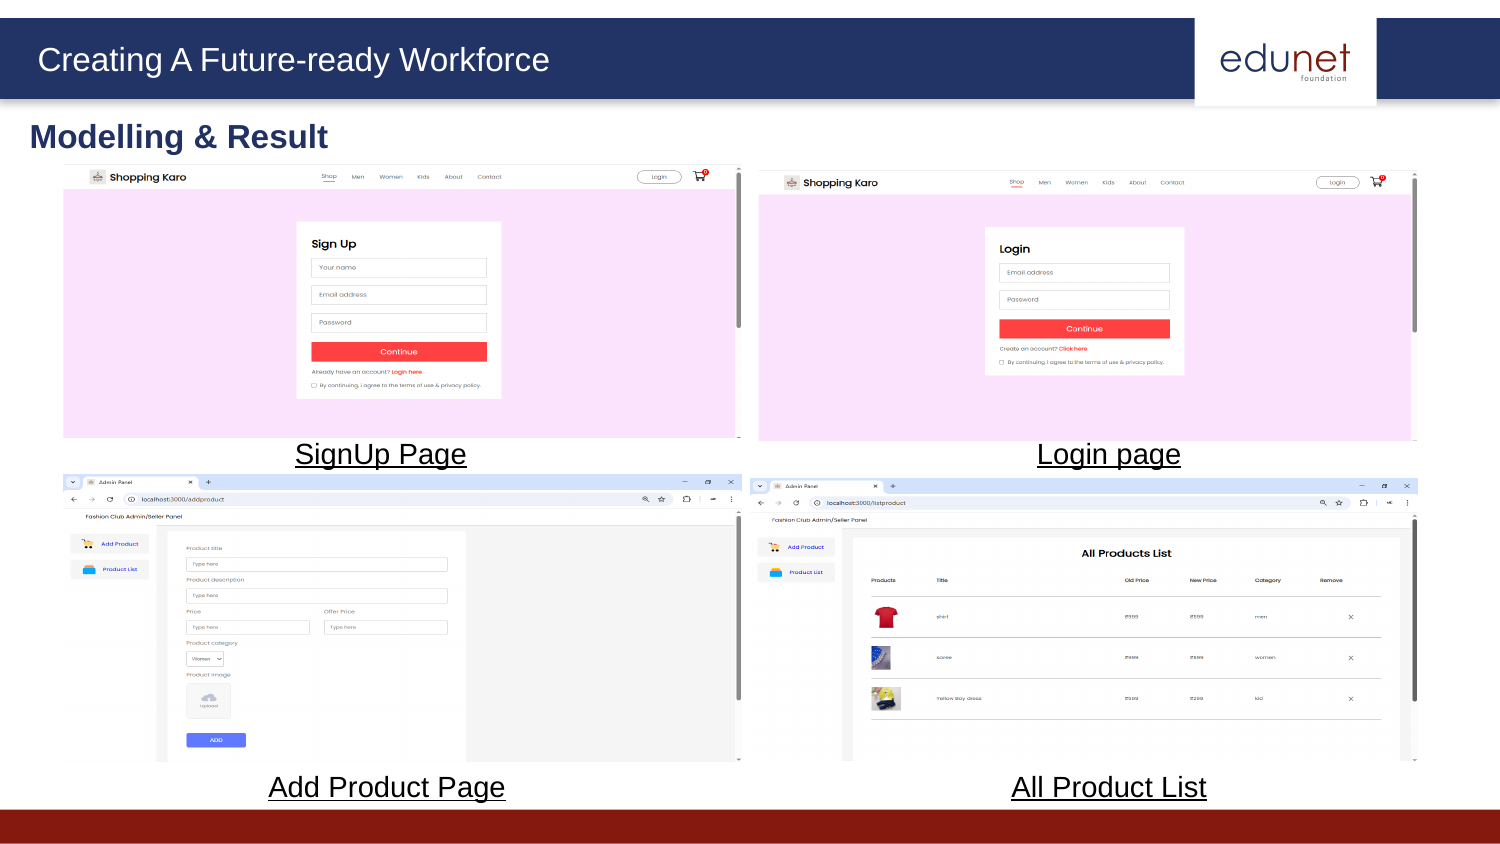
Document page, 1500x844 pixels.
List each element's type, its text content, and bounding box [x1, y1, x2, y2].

text_box Add Product Page [253, 770, 522, 812]
picture [63, 163, 742, 438]
picture [749, 478, 1418, 762]
text_box Modelling & Result [14, 108, 742, 163]
text_box All Product List [996, 769, 1223, 811]
text_box SignUp Page [280, 446, 495, 472]
picture [63, 474, 742, 762]
picture [1215, 38, 1356, 86]
picture [758, 168, 1418, 473]
